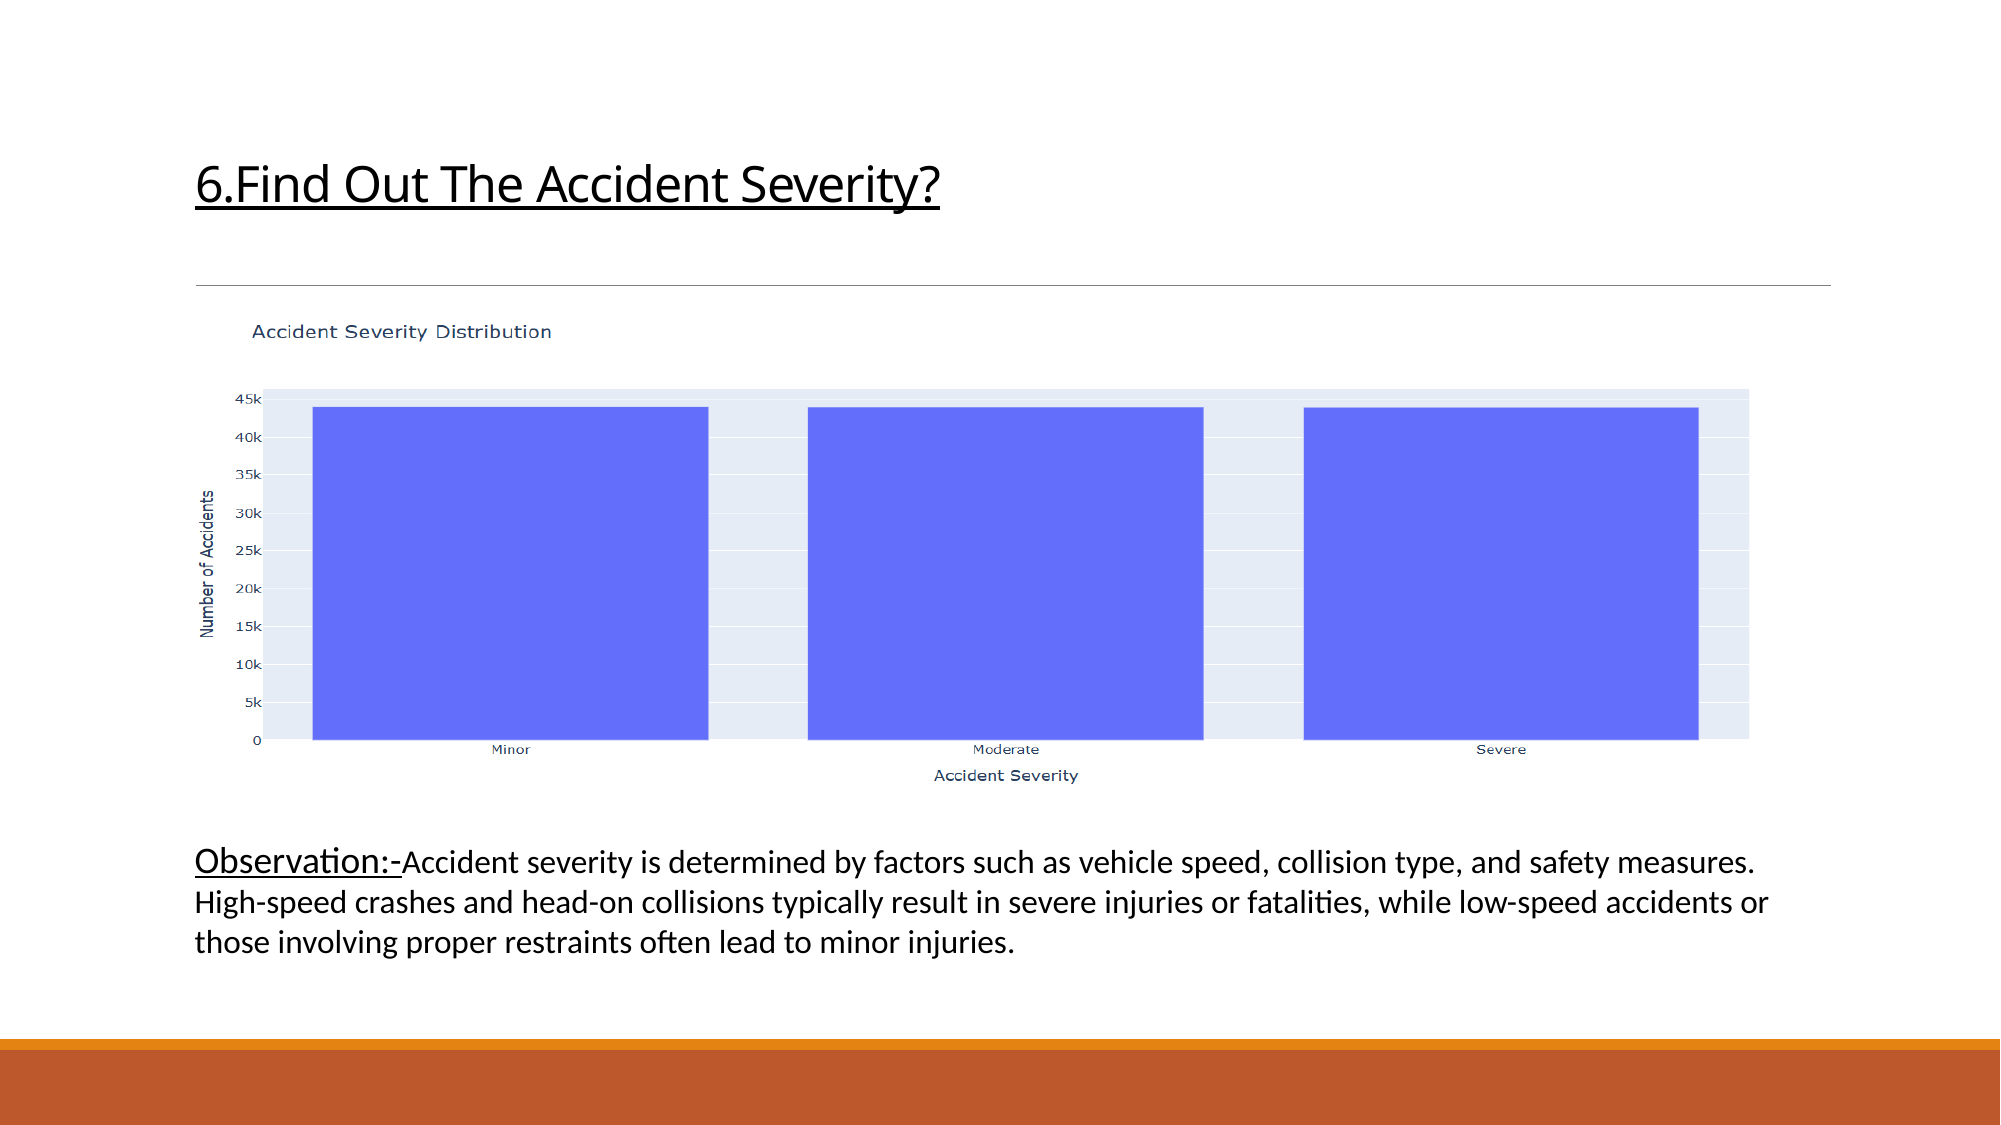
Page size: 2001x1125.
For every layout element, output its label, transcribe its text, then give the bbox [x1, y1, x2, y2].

title 6.Find Out The Accident Severity? [179, 140, 1830, 281]
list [179, 311, 1807, 801]
text_box Observation:-Accident severity is determined by factors such as vehicle speed, collision type, and safety measures. High-speed crashes and head-on collisions typically result in severe injuries or fatalities, while low-speed accidents or those involving proper restraints often lead to minor injuries. [179, 828, 1830, 968]
